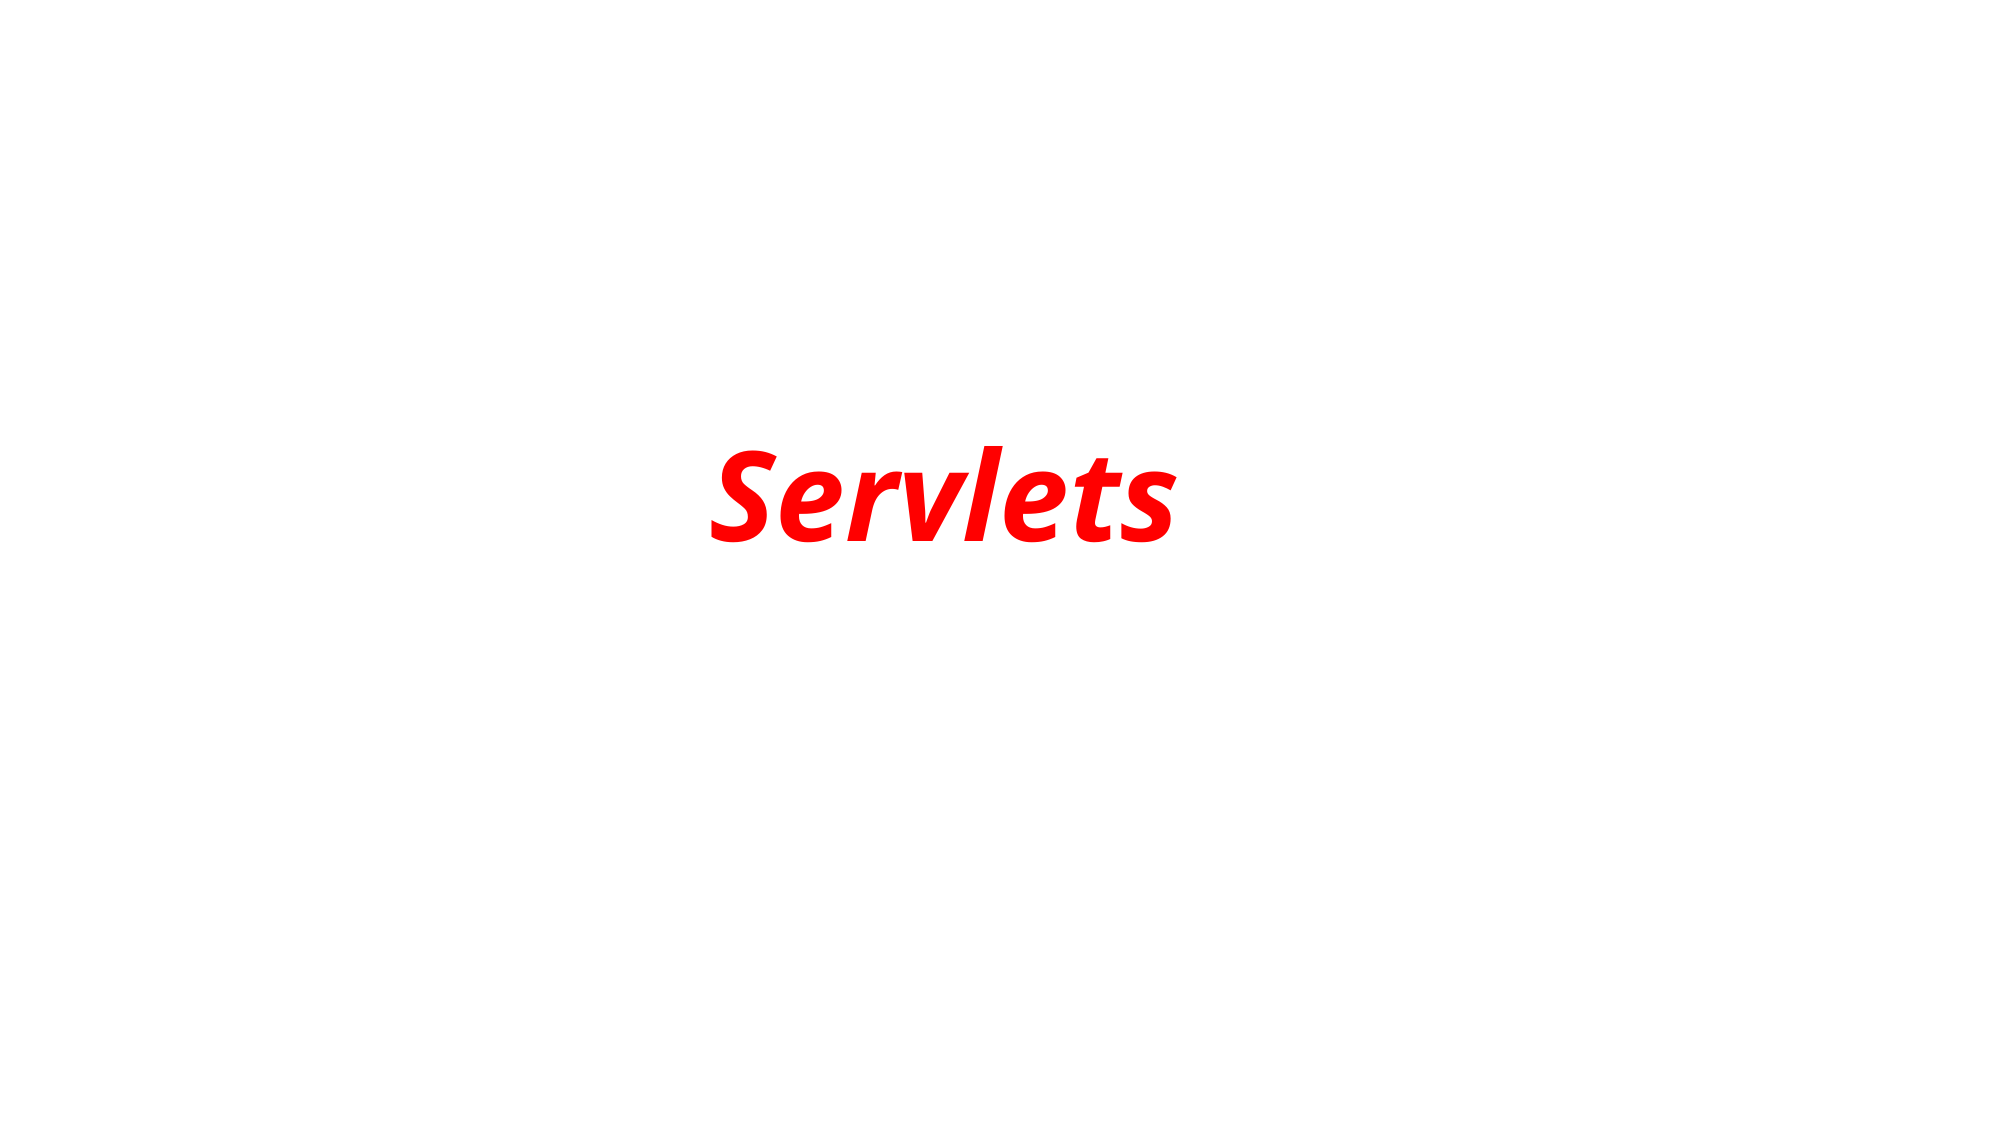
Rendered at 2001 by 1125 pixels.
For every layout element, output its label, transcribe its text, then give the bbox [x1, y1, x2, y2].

title Servlets [139, 184, 1750, 576]
